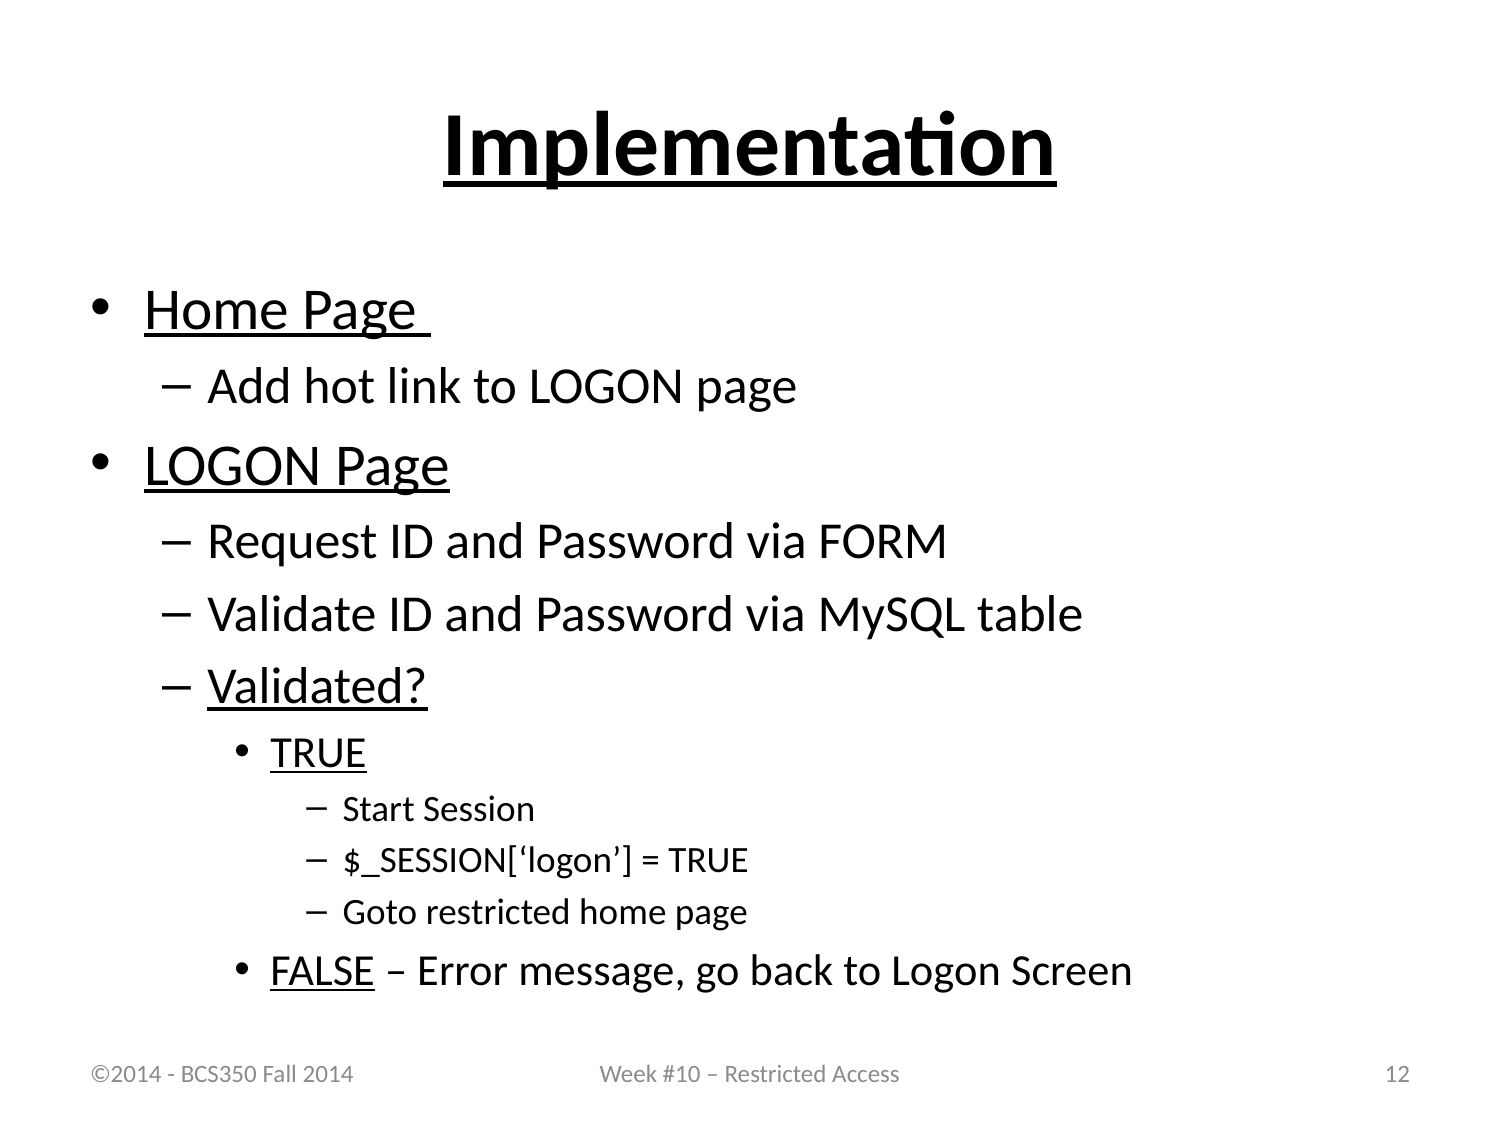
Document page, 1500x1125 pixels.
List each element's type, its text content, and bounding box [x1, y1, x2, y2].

title Implementation [75, 45, 1425, 233]
footer Week #10 – Restricted Access [512, 1042, 988, 1103]
list Home Page Add hot link to LOGON page LOGON Page Request ID and Password via FORM Validate ID and Password via MySQL table Validated? TRUE Start Session $_SESSION[‘logon’] = TRUE Goto restricted home page FALSE – Error message, go back to Logon Screen [75, 262, 1425, 1005]
slide_number ©2014 - BCS350 Fall 2014 [75, 1042, 425, 1103]
slide_number 12 [1074, 1042, 1425, 1103]
